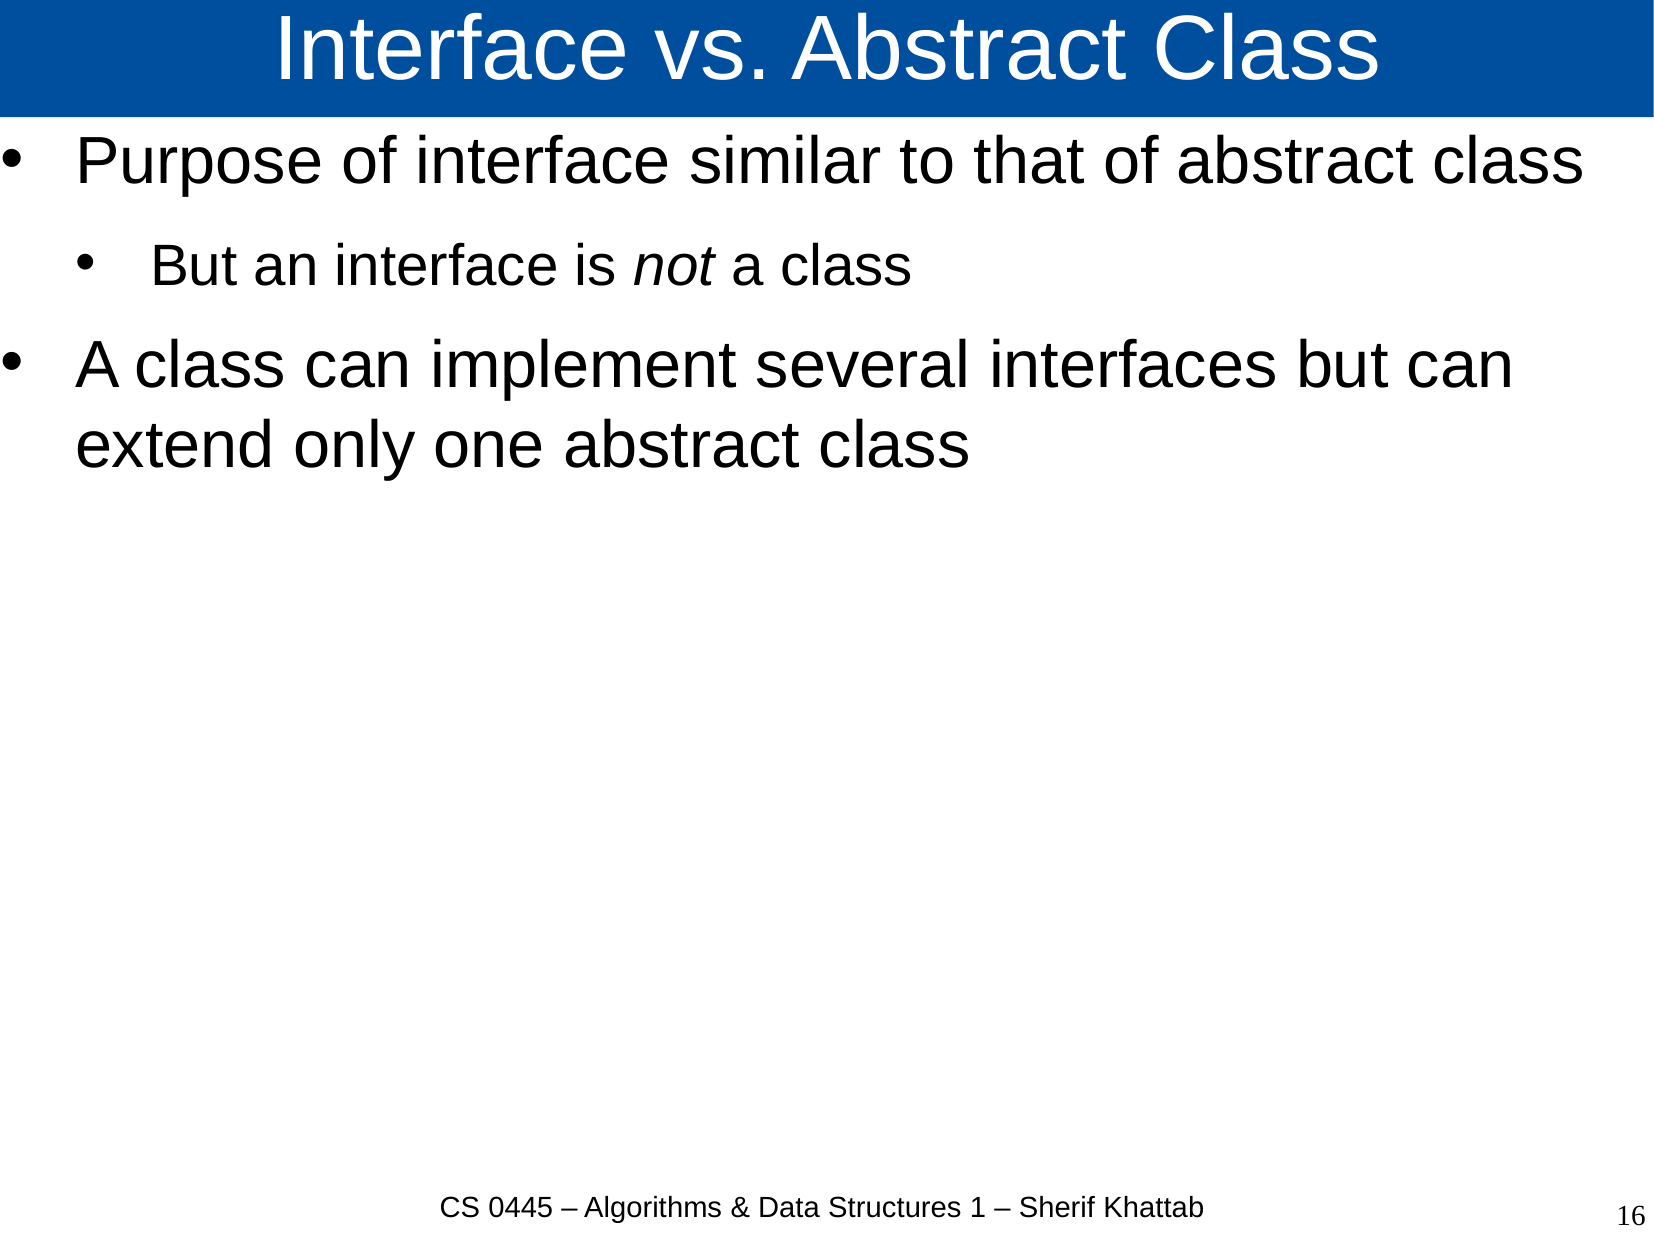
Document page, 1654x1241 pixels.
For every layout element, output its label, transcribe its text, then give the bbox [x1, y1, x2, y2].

slide_number 16 [1265, 1198, 1647, 1241]
footer CS 0445 – Algorithms & Data Structures 1 – Sherif Khattab [407, 1190, 1238, 1241]
title Interface vs. Abstract Class [0, 0, 1654, 117]
list Purpose of interface similar to that of abstract class But an interface is not a class A class can implement several interfaces but can extend only one abstract class [0, 117, 1654, 1195]
